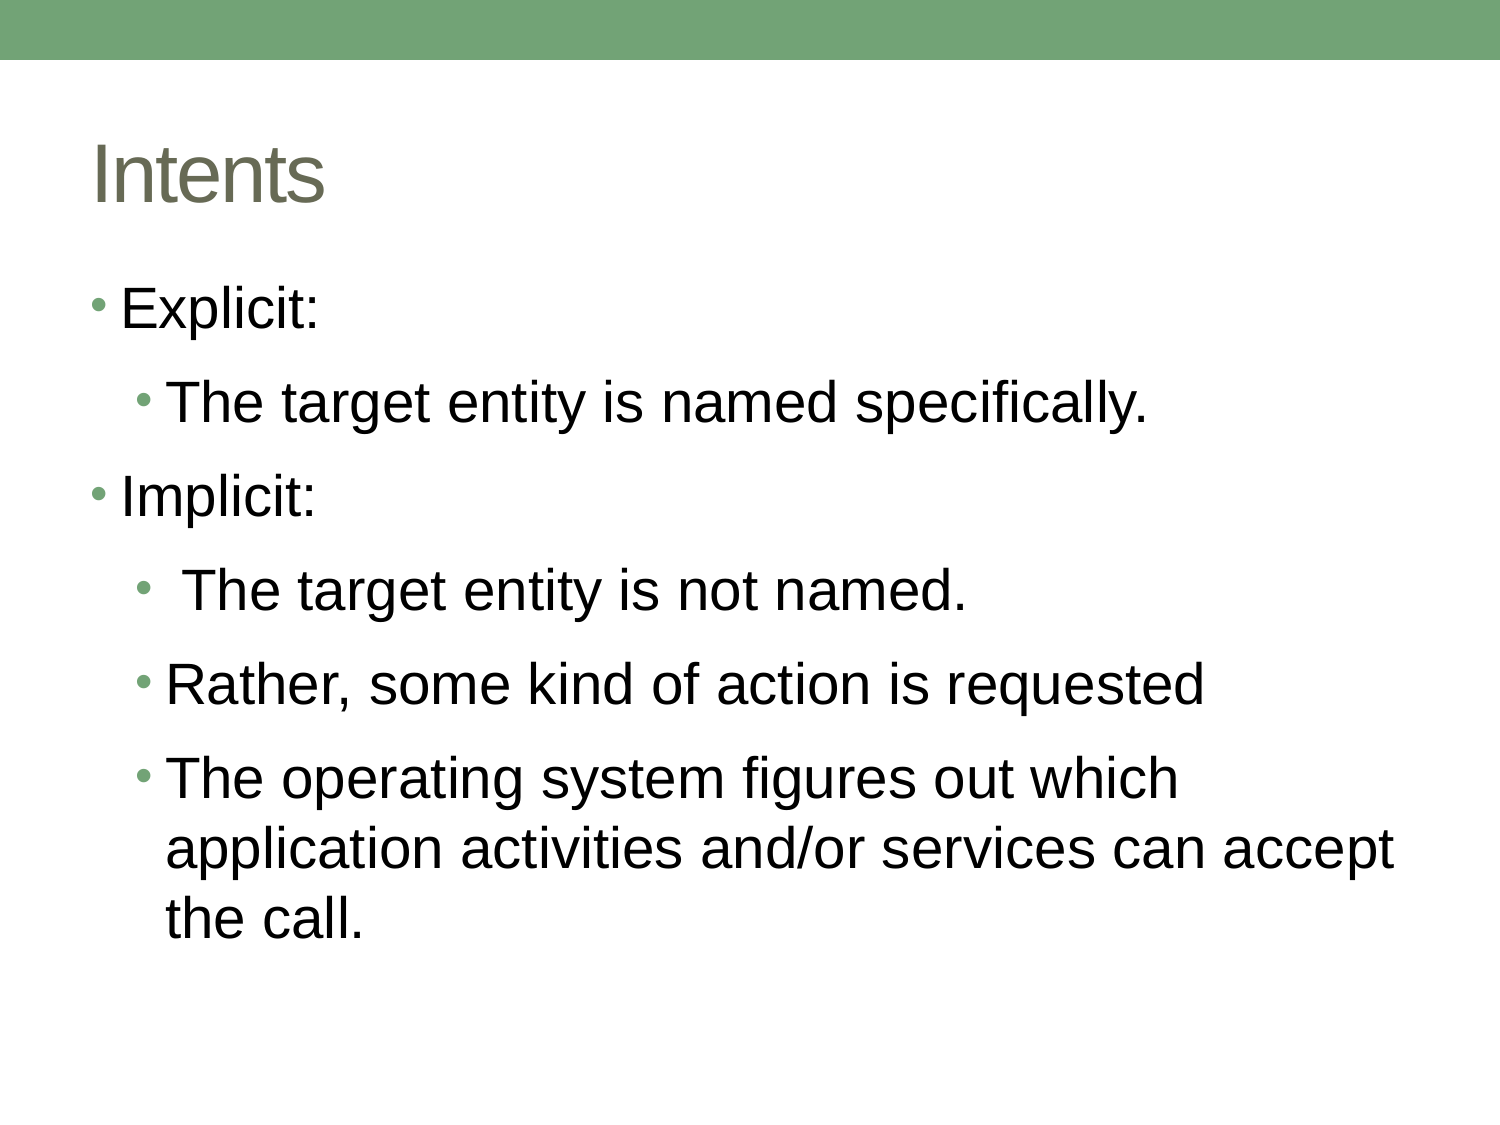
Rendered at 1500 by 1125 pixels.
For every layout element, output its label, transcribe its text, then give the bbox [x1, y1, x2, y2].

list Explicit: The target entity is named specifically. Implicit: The target entity is not named. Rather, some kind of action is requested The operating system figures out which application activities and/or services can accept the call. [75, 262, 1425, 1063]
title Intents [75, 87, 1425, 250]
